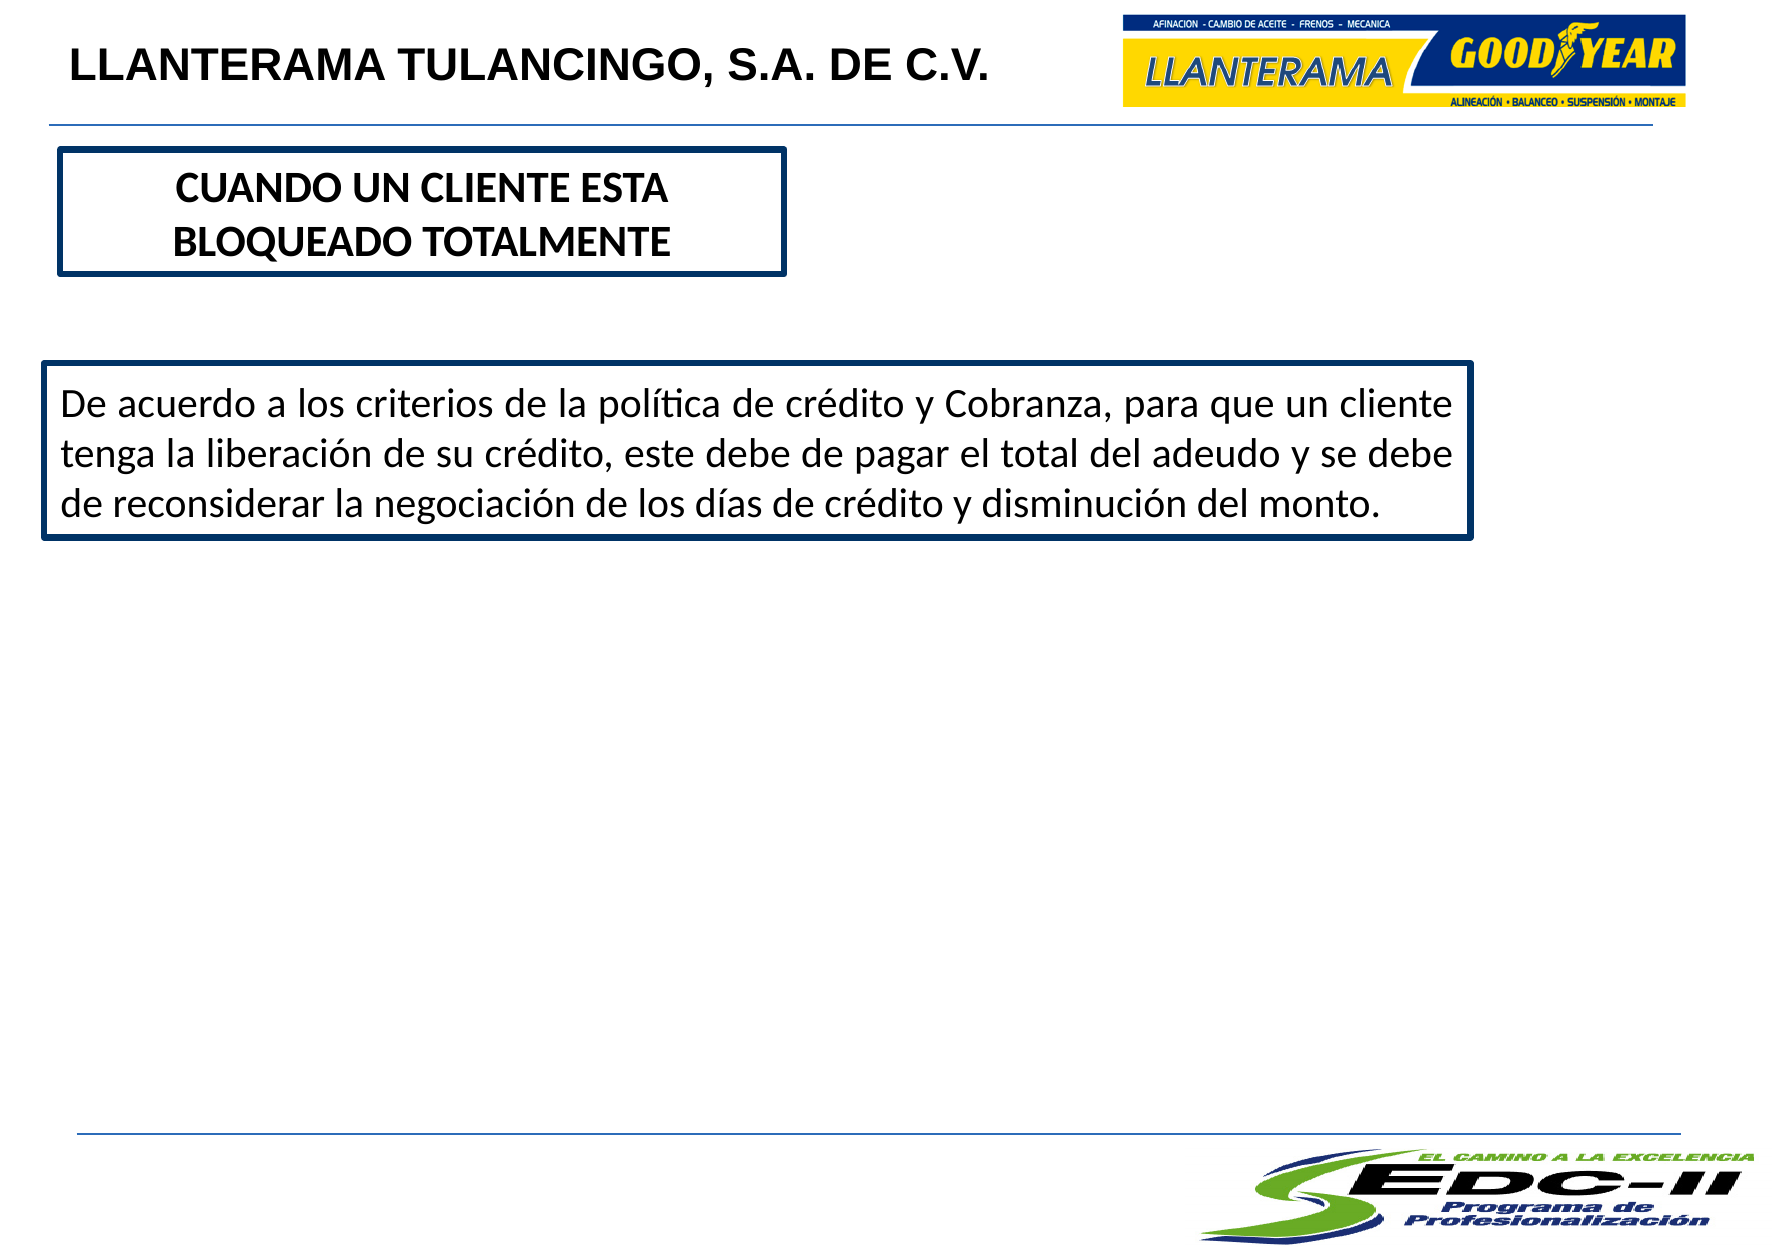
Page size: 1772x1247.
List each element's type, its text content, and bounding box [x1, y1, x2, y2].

text_box De acuerdo a los criterios de la política de crédito y Cobranza, para que un cliente tenga la liberación de su crédito, este debe de pagar el total del adeudo y se debe de reconsiderar la negociación de los días de crédito y disminución del monto. [42, 361, 1473, 540]
picture [1185, 1141, 1772, 1247]
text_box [0, 11, 1704, 108]
list CUANDO UN CLIENTE ESTA BLOQUEADO TOTALMENTE [58, 147, 786, 276]
